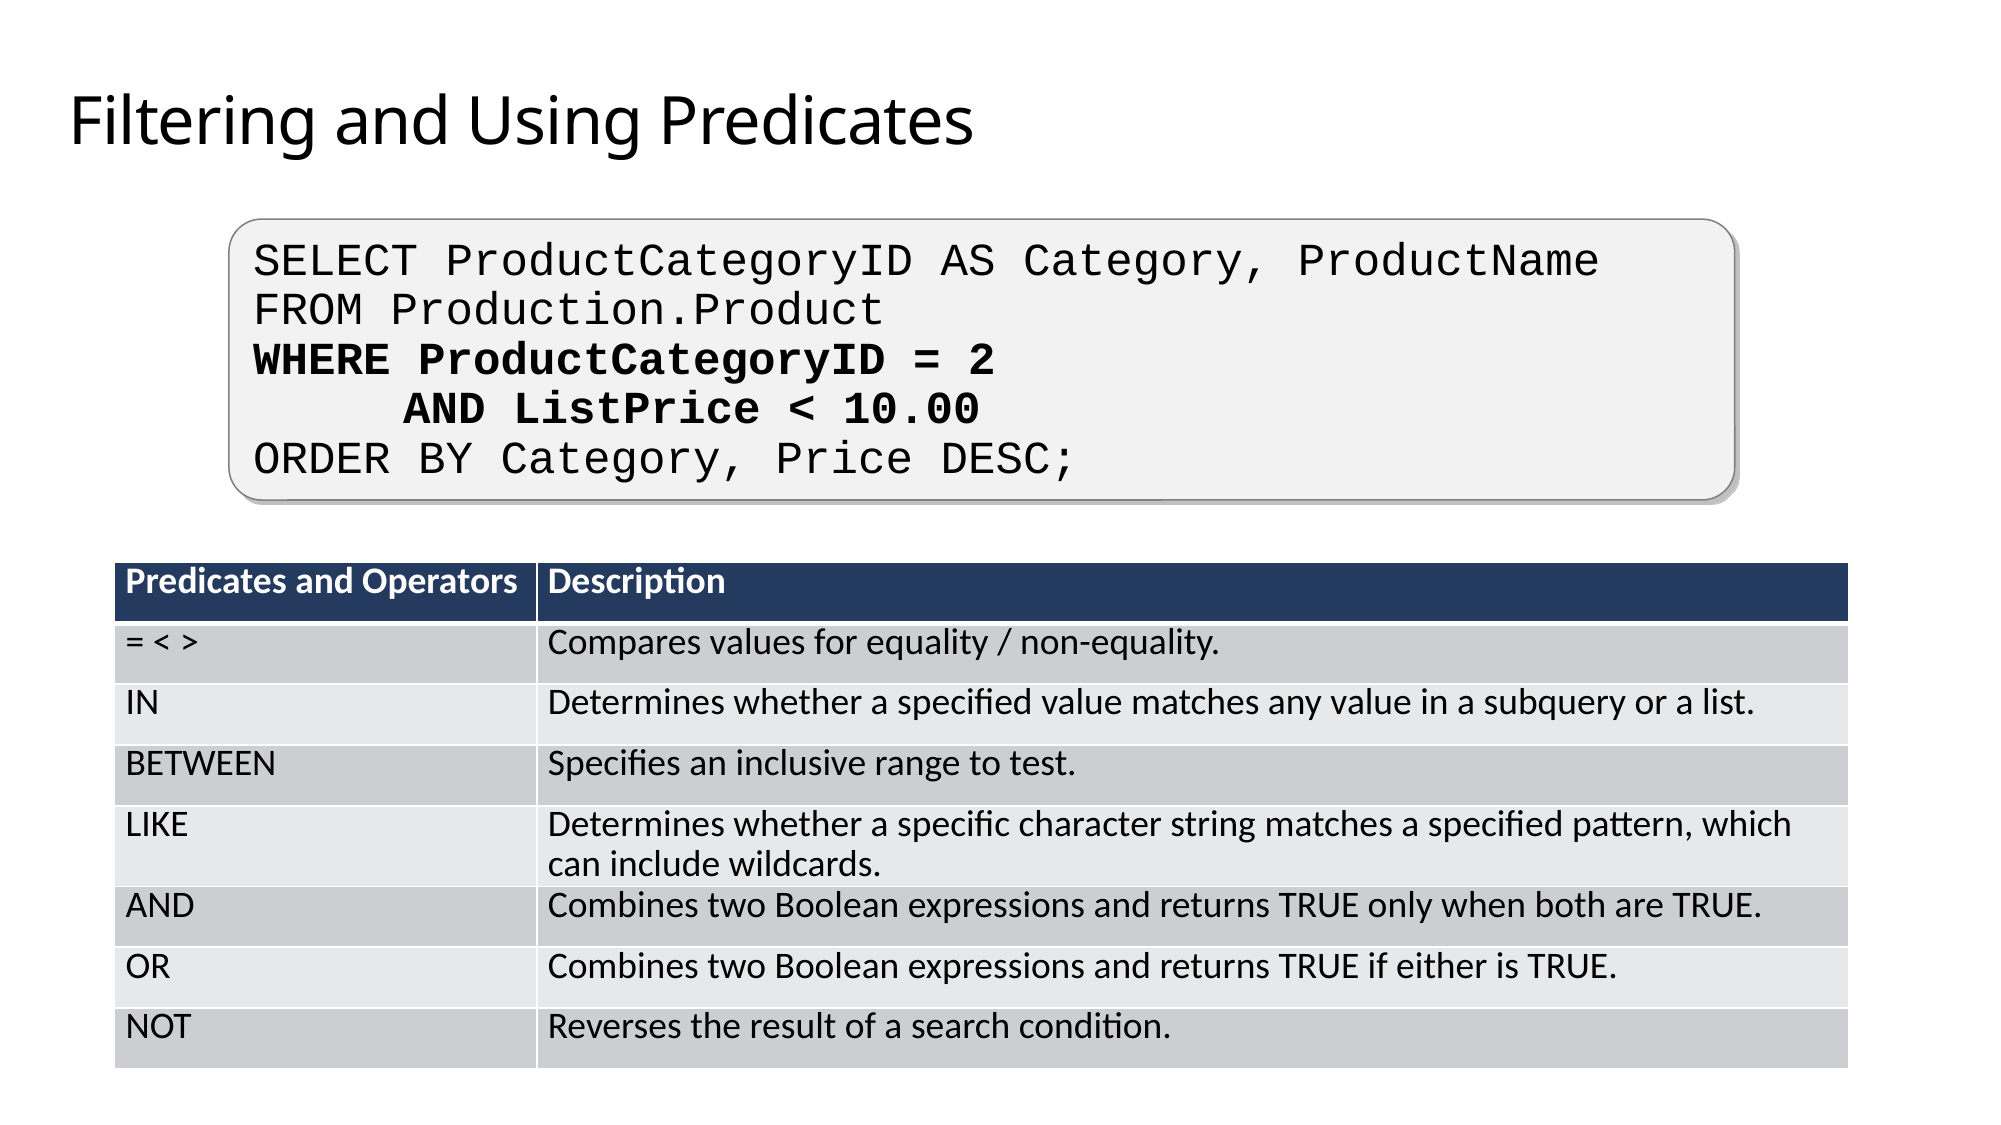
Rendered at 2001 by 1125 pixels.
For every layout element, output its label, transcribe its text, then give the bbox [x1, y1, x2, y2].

table_cell Combines two Boolean expressions and returns TRUE if either is TRUE. [538, 948, 1848, 1007]
table_cell IN [115, 685, 536, 744]
title Filtering and Using Predicates [68, 72, 1930, 184]
table_cell Determines whether a specific character string matches a specified pattern, which can include wildcards. [538, 807, 1848, 886]
table_cell BETWEEN [115, 746, 536, 805]
table_cell OR [115, 948, 536, 1007]
table_cell Reverses the result of a search condition. [538, 1009, 1848, 1068]
table_cell NOT [115, 1009, 536, 1068]
table_cell LIKE [115, 807, 536, 886]
table_cell AND [115, 887, 536, 946]
table_cell Specifies an inclusive range to test. [538, 746, 1848, 805]
table_header Predicates and Operators [115, 563, 536, 621]
text_box SELECT ProductCategoryID AS Category, ProductName FROM Production.Product WHERE ProductCategoryID = 2 AND ListPrice < 10.00 ORDER BY Category, Price DESC; [228, 219, 1735, 501]
table_cell Combines two Boolean expressions and returns TRUE only when both are TRUE. [538, 887, 1848, 946]
table_cell = < > [115, 626, 536, 683]
table_cell Determines whether a specified value matches any value in a subquery or a list. [538, 685, 1848, 744]
table_cell Compares values for equality / non-equality. [538, 626, 1848, 683]
table_header Description [538, 563, 1848, 621]
